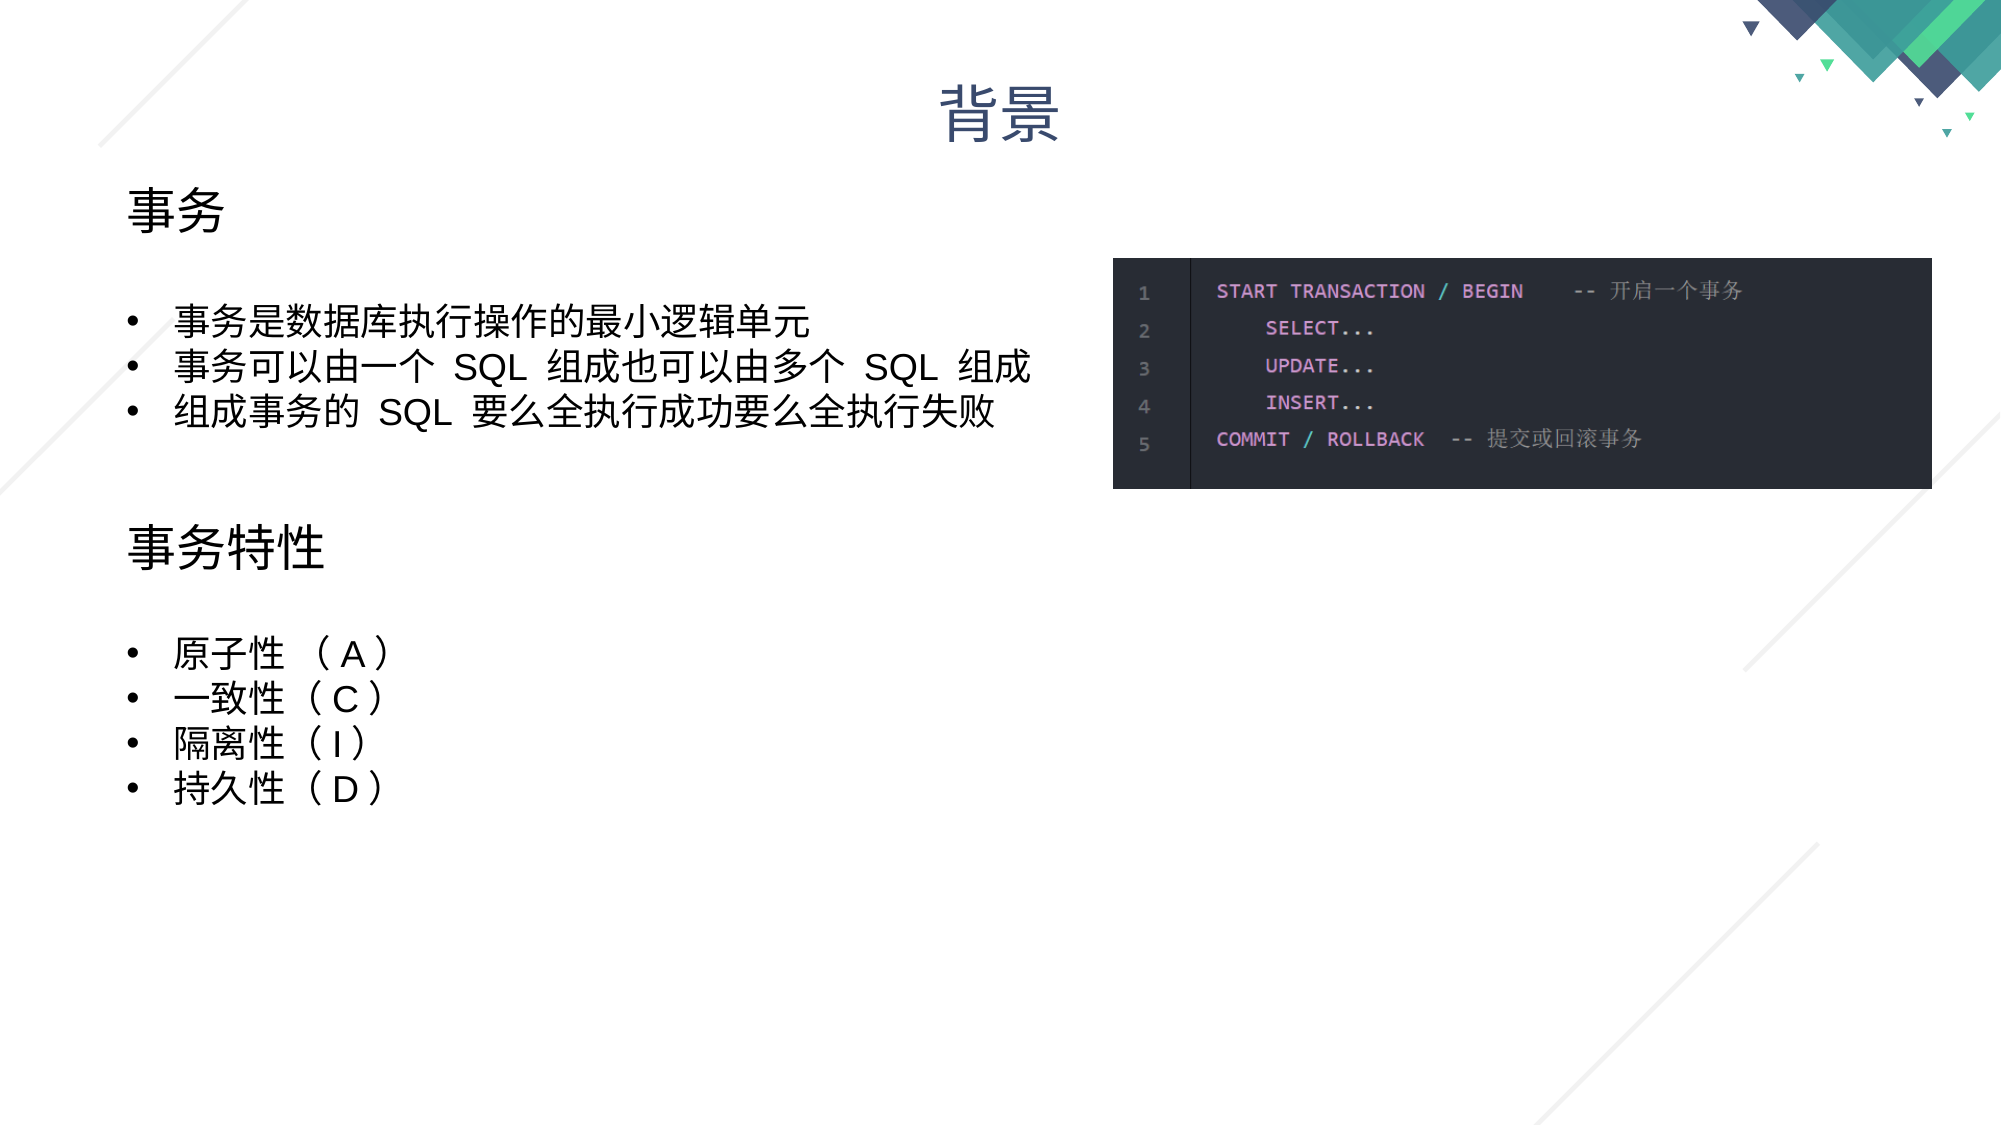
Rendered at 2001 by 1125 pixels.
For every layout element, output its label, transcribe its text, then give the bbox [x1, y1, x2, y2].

text_box 原子性 （A） 一致性（C） 隔离性（I） 持久性（D） [111, 622, 1210, 818]
text_box 事务是数据库执行操作的最小逻辑单元 事务可以由一个 SQL 组成也可以由多个 SQL 组成 组成事务的 SQL 要么全执行成功要么全执行失败 [111, 290, 1113, 441]
picture [1113, 258, 1932, 489]
text_box 背景 [0, 67, 2000, 157]
text_box 事务 [111, 171, 779, 247]
text_box 事务特性 [111, 509, 779, 584]
